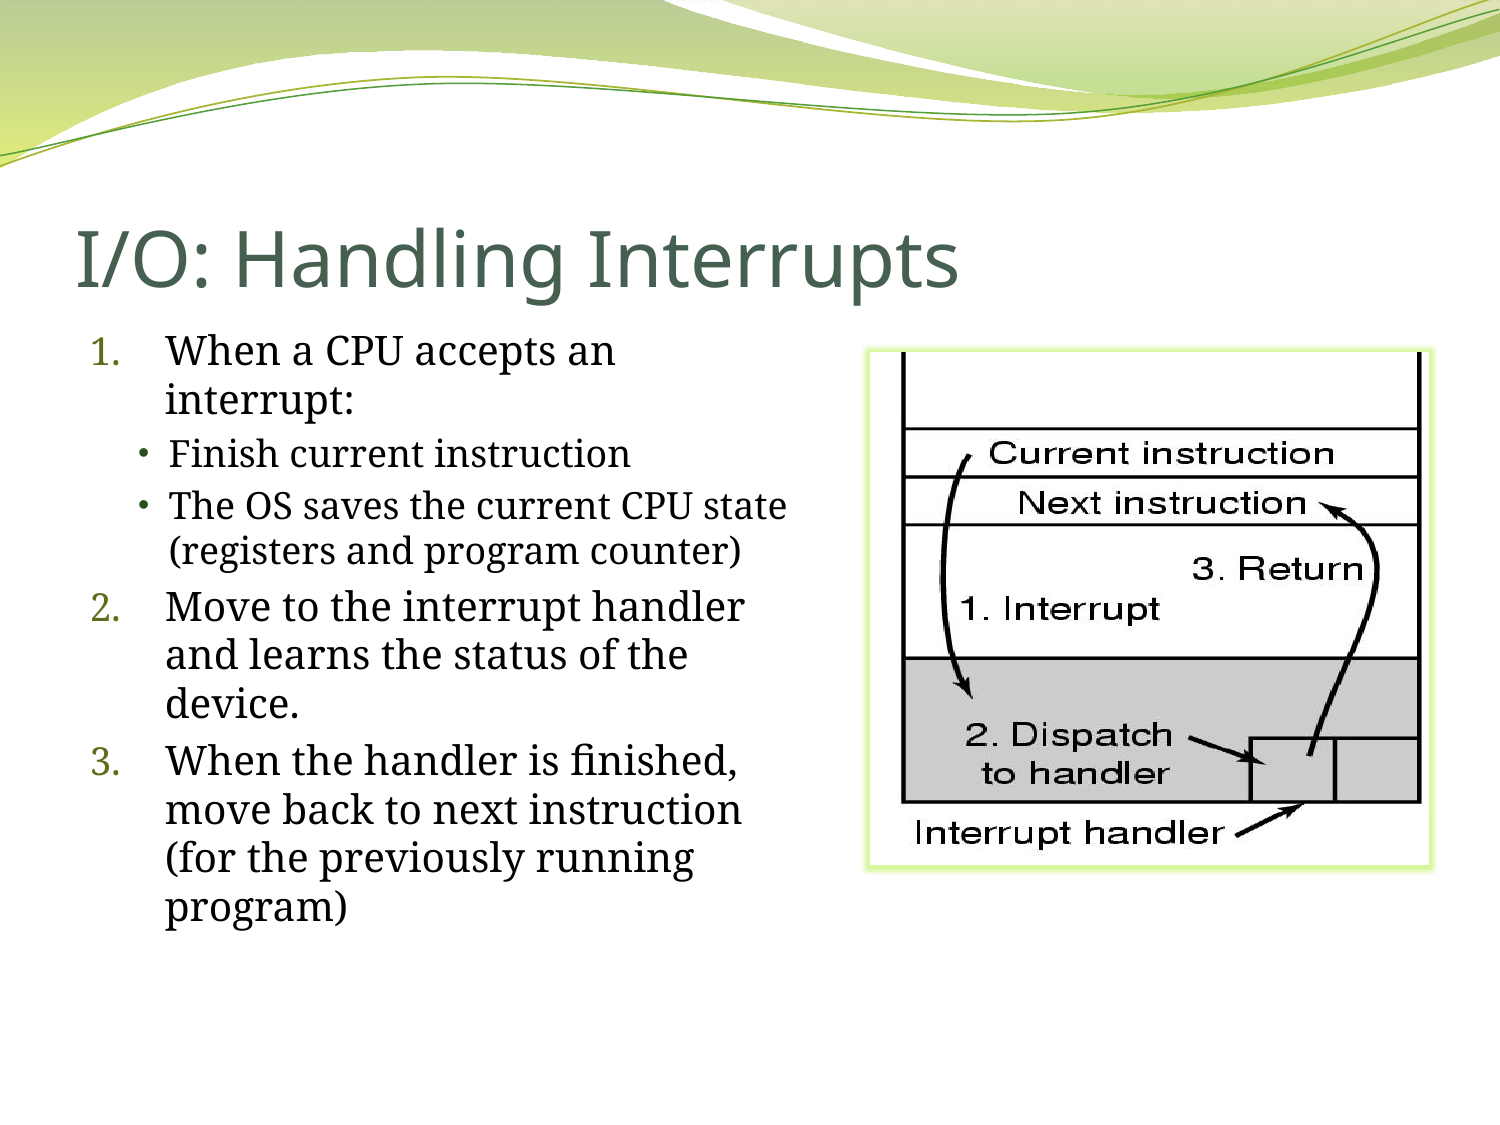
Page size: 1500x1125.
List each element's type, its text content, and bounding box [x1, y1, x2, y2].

picture [869, 352, 1441, 865]
title I/O: Handling Interrupts [75, 115, 1425, 303]
list When a CPU accepts an interrupt: Finish current instruction The OS saves the current CPU state (registers and program counter) Move to the interrupt handler and learns the status of the device. When the handler is finished, move back to next instruction (for the previously running program) [75, 317, 810, 1038]
